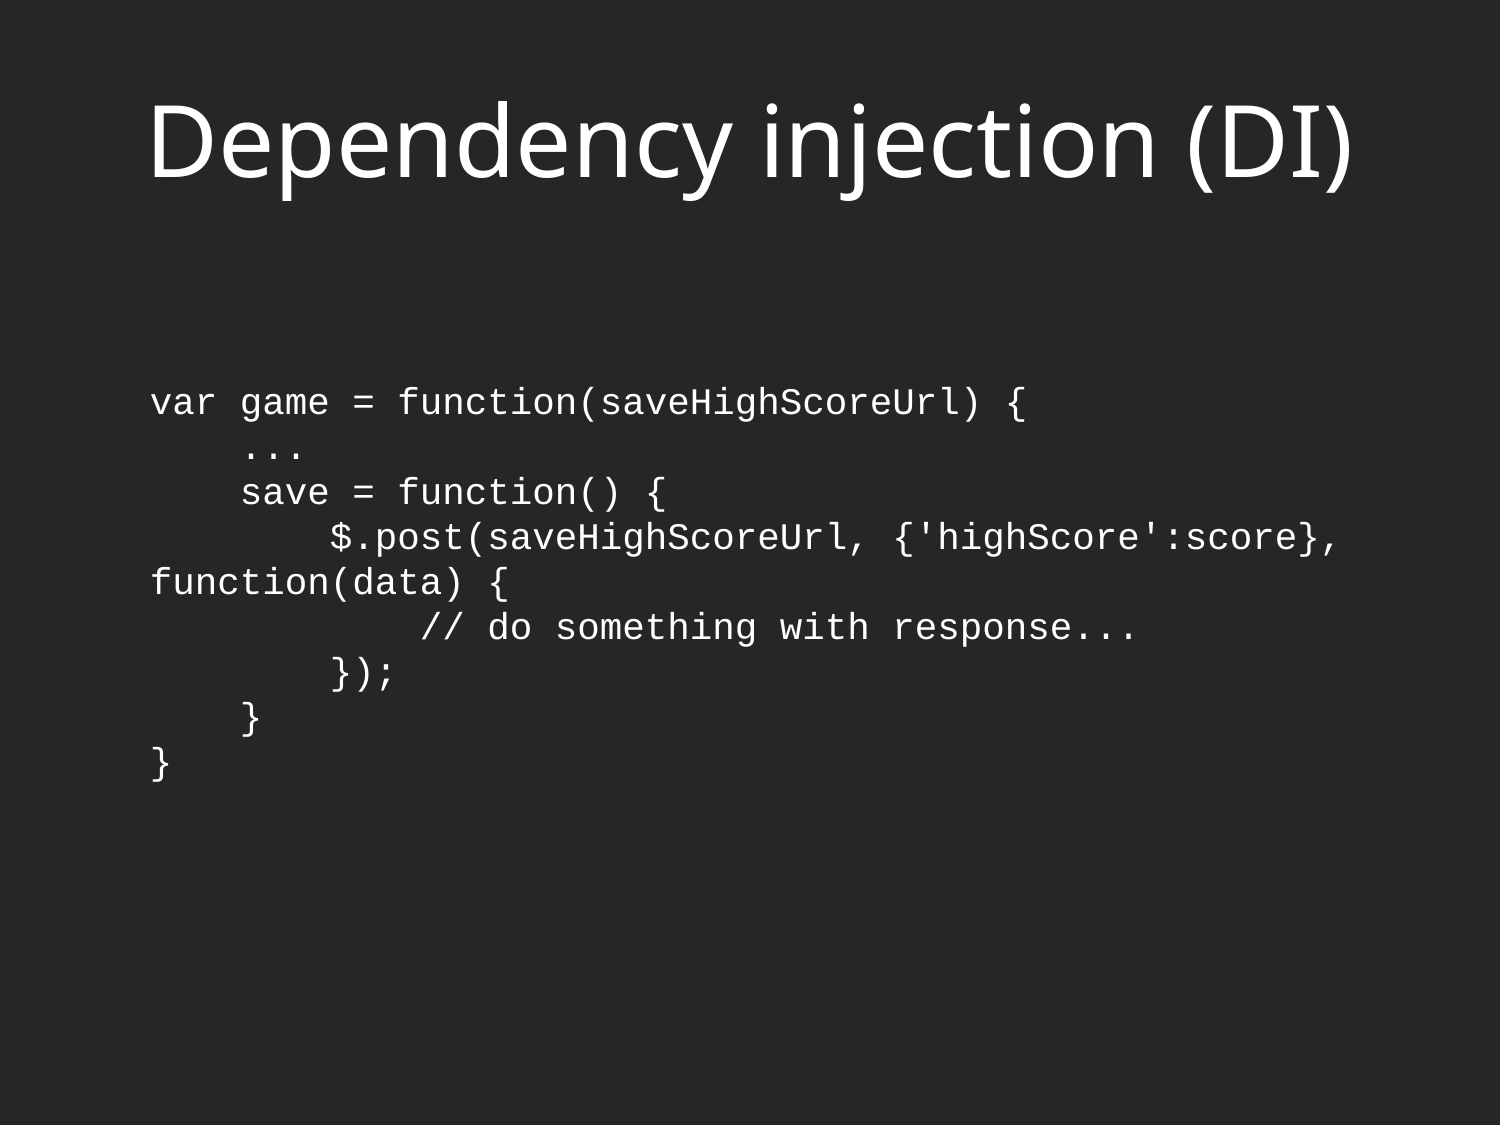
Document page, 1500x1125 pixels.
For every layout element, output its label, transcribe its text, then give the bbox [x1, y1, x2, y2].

title Dependency injection (DI) [112, 19, 1388, 255]
text_box var game = function(saveHighScoreUrl) { ... save = function() { $.post(saveHighScoreUrl, {'highScore':score}, function(data) { // do something with response... }); } } [135, 279, 1388, 790]
